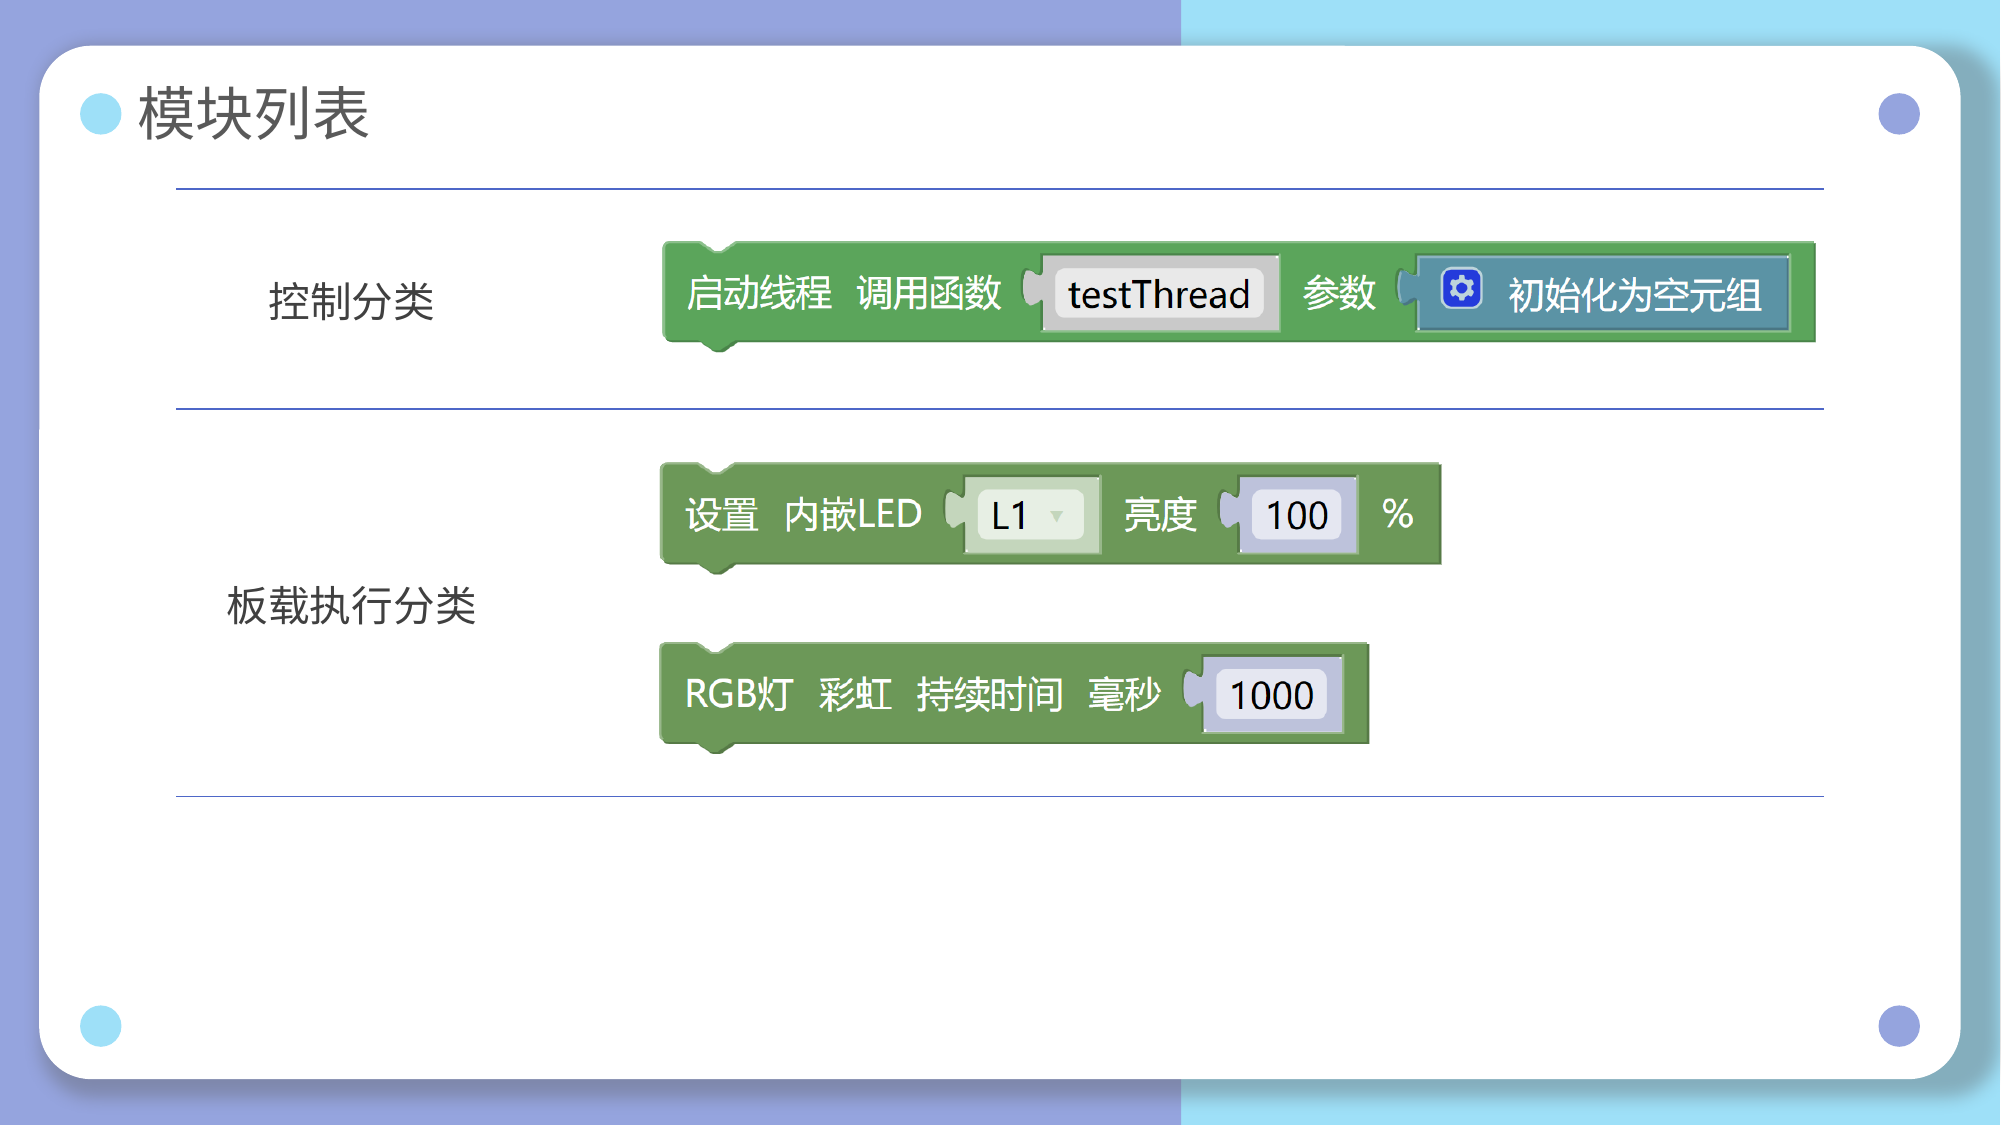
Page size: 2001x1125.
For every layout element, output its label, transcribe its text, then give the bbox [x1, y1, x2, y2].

title 模块列表 [137, 77, 976, 157]
table_cell [527, 410, 1824, 796]
picture [644, 438, 1458, 774]
table_cell 板载执行分类 [176, 410, 527, 796]
table_header 控制分类 [176, 190, 527, 408]
table_header [527, 190, 1824, 408]
picture [656, 232, 1824, 356]
